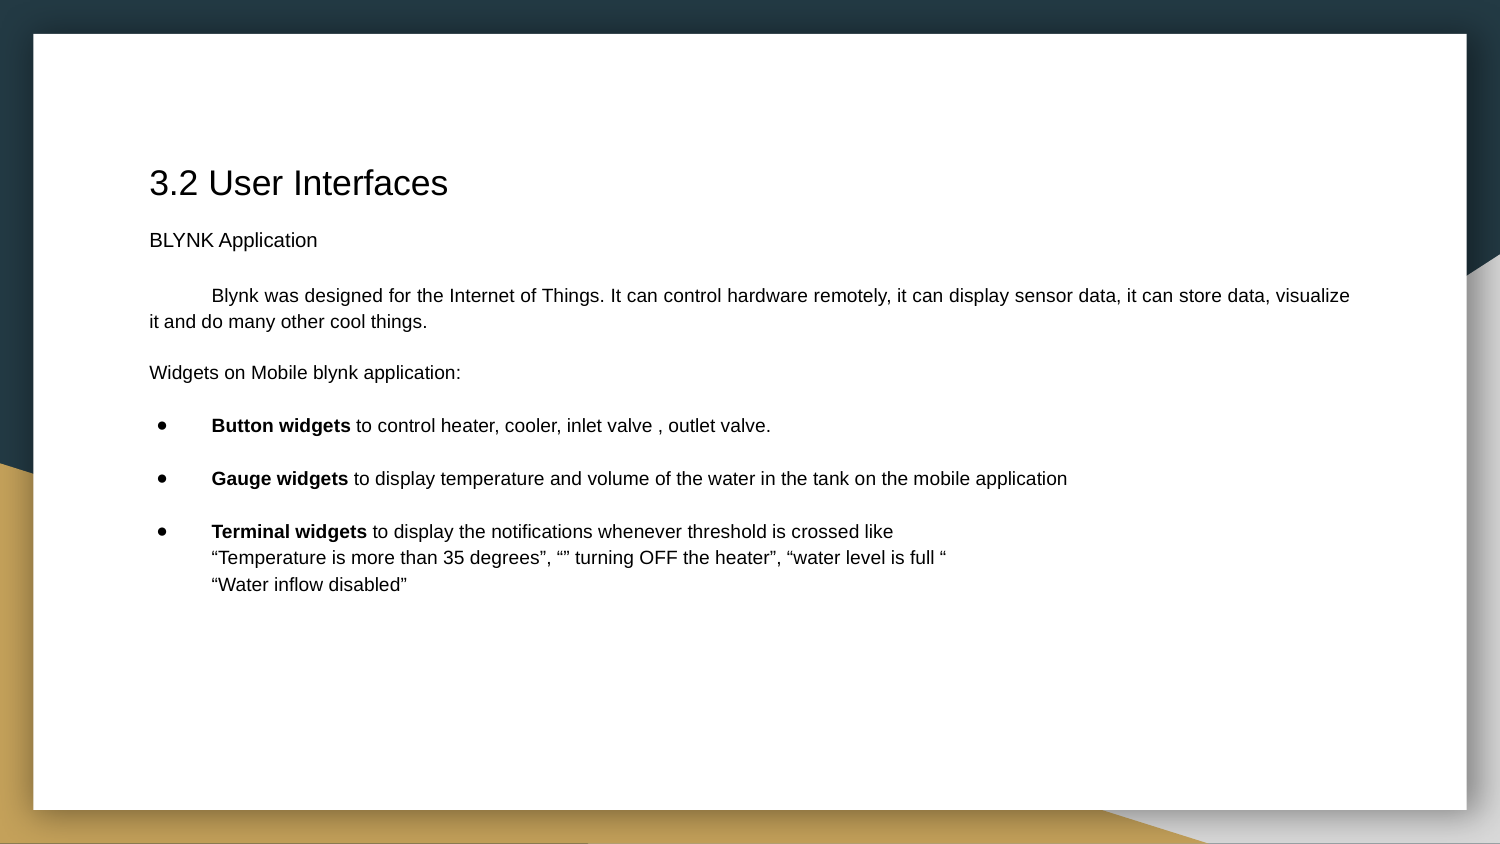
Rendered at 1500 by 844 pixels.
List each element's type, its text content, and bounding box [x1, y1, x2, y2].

list BLYNK Application Blynk was designed for the Internet of Things. It can control hardware remotely, it can display sensor data, it can store data, visualize it and do many other cool things. Widgets on Mobile blynk application: Button widgets to control heater, cooler, inlet valve , outlet valve. Gauge widgets to display temperature and volume of the water in the tank on the mobile application Terminal widgets to display the notifications whenever threshold is crossed like “Temperature is more than 35 degrees”, “” turning OFF the heater”, “water level is full “ “Water inflow disabled” [134, 208, 1366, 611]
title 3.2 User Interfaces [134, 138, 1366, 208]
